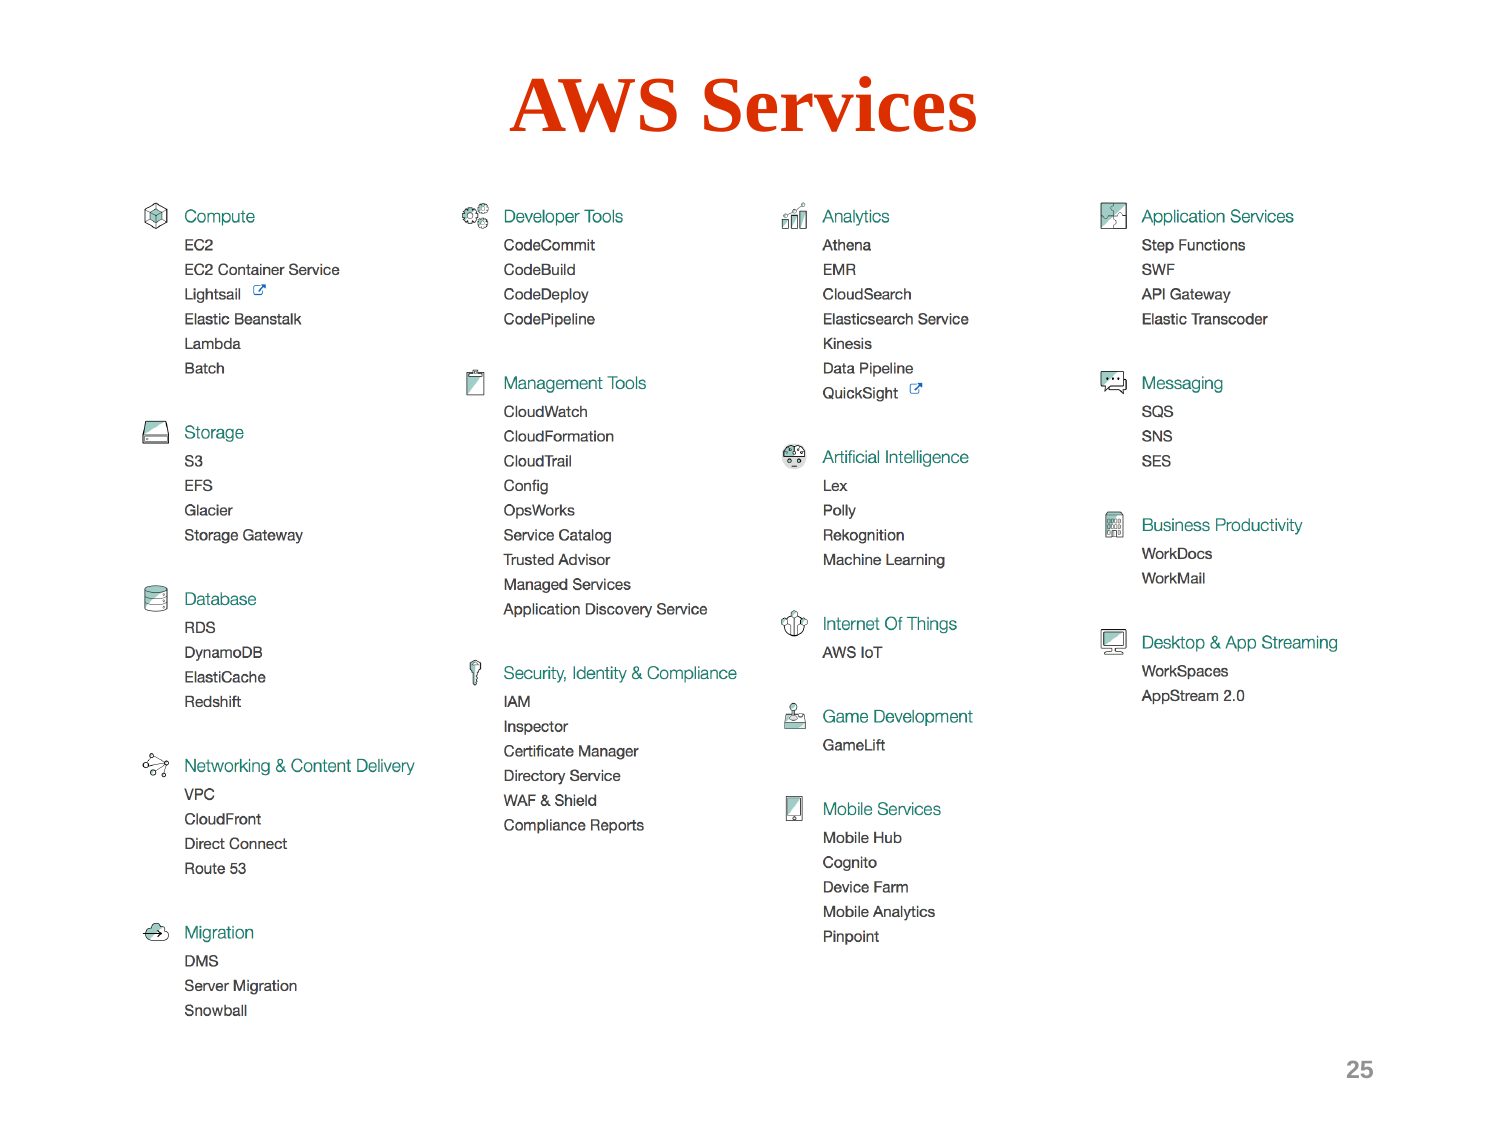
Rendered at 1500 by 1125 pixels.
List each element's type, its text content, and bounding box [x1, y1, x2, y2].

title AWS Services [37, 50, 1450, 163]
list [126, 187, 1362, 1038]
